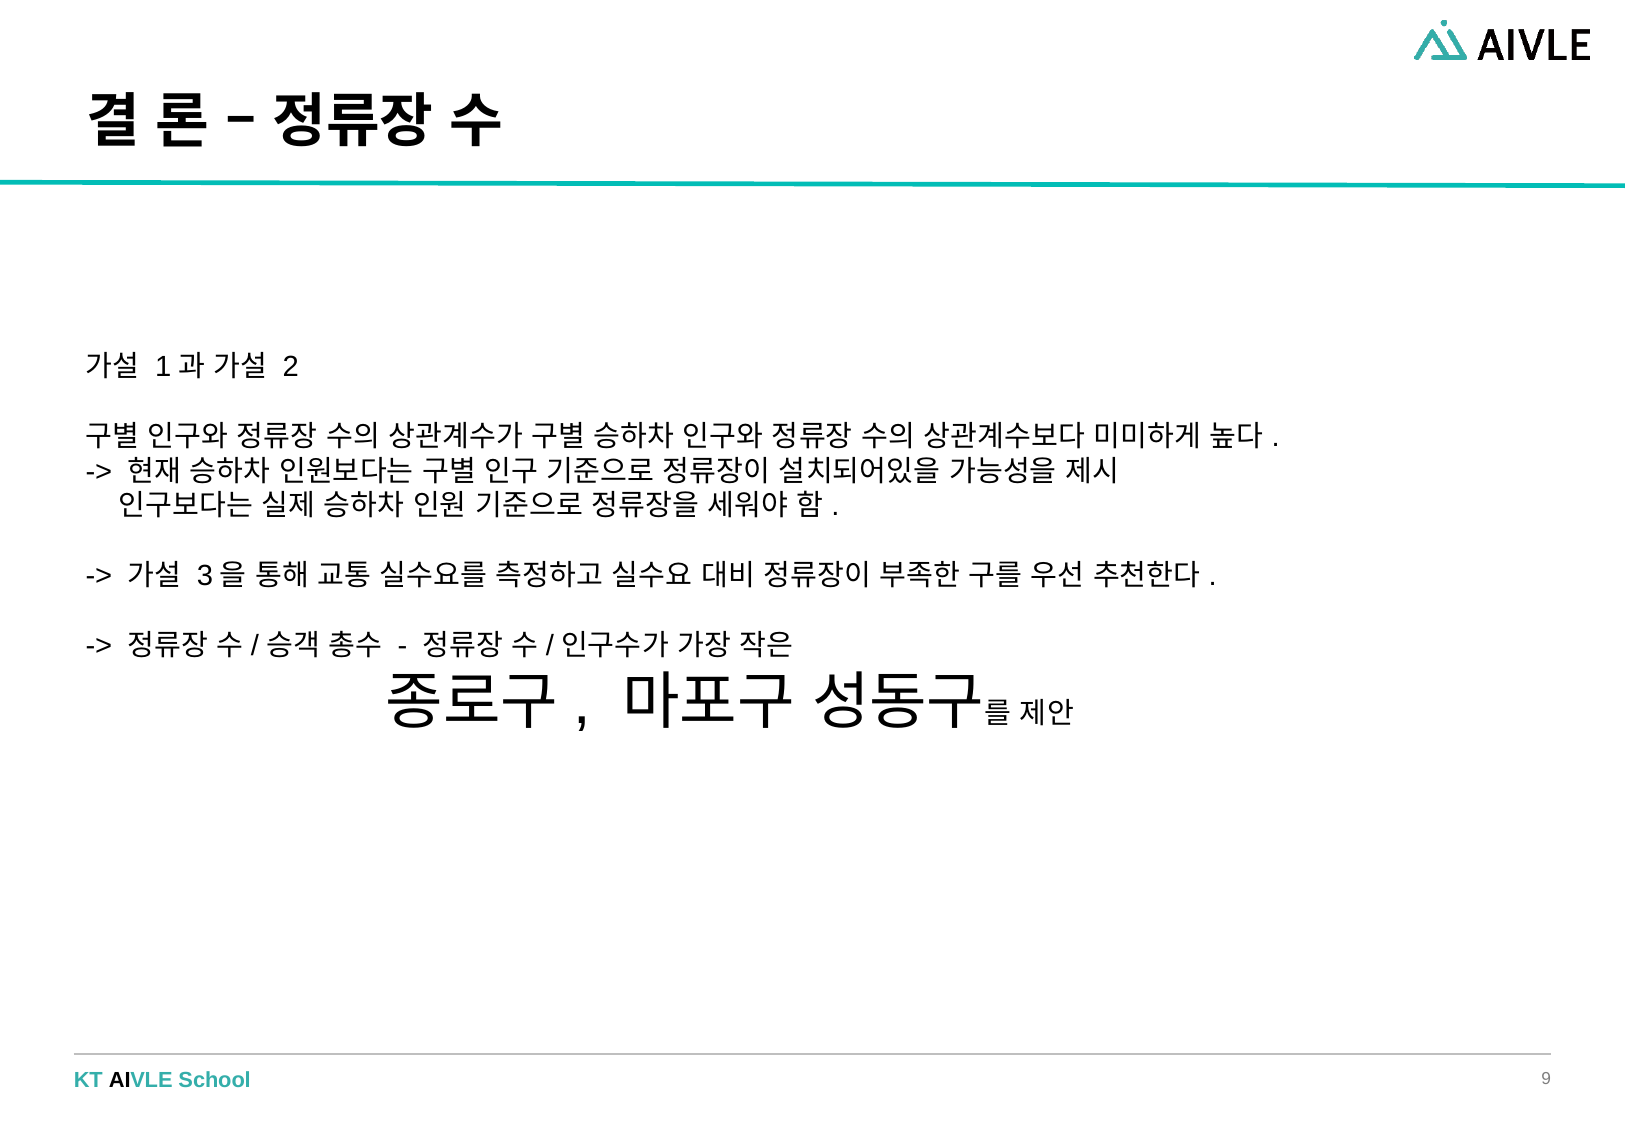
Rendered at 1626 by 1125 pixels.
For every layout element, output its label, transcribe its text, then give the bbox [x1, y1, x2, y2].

text_box 가설 1과 가설 2 구별 인구와 정류장 수의 상관계수가 구별 승하차 인구와 정류장 수의 상관계수보다 미미하게 높다. -> 현재 승하차 인원보다는 구별 인구 기준으로 정류장이 설치되어있을 가능성을 제시 인구보다는 실제 승하차 인원 기준으로 정류장을 세워야 함. -> 가설 3을 통해 교통 실수요를 측정하고 실수요 대비 정류장이 부족한 구를 우선 추천한다. -> 정류장 수/승객 총수 - 정류장 수/인구수가 가장 작은 종로구, 마포구 성동구를 제안 [70, 339, 1334, 744]
title 결 론 – 정류장 수 [70, 83, 1514, 181]
picture [1414, 20, 1590, 60]
